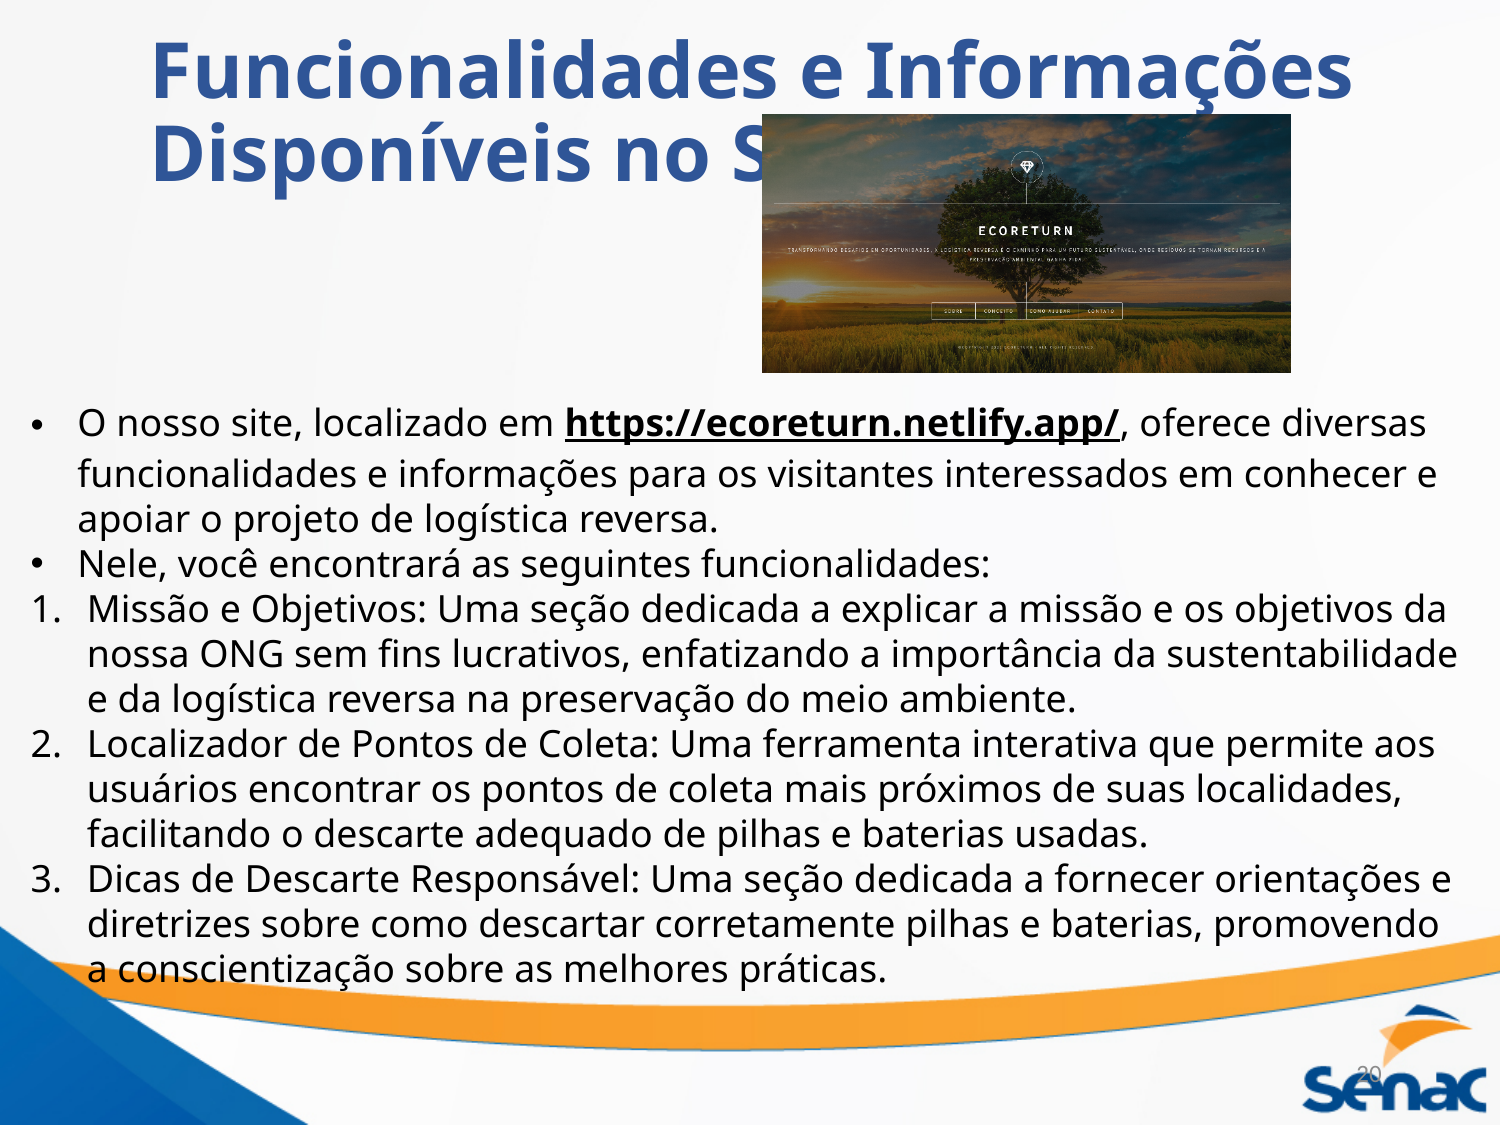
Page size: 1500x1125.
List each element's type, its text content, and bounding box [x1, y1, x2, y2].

title Funcionalidades e Informações Disponíveis no Site [134, 22, 1429, 208]
picture [0, 0, 1500, 1125]
text_box O nosso site, localizado em https://ecoreturn.netlify.app/, oferece diversas funcionalidades e informações para os visitantes interessados em conhecer e apoiar o projeto de logística reversa. Nele, você encontrará as seguintes funcionalidades: Missão e Objetivos: Uma seção dedicada a explicar a missão e os objetivos da nossa ONG sem fins lucrativos, enfatizando a importância da sustentabilidade e da logística reversa na preservação do meio ambiente. Localizador de Pontos de Coleta: Uma ferramenta interativa que permite aos usuários encontrar os pontos de coleta mais próximos de suas localidades, facilitando o descarte adequado de pilhas e baterias usadas. Dicas de Descarte Responsável: Uma seção dedicada a fornecer orientações e diretrizes sobre como descartar corretamente pilhas e baterias, promovendo a conscientização sobre as melhores práticas. [15, 391, 1485, 1043]
slide_number 20 [1059, 1043, 1397, 1103]
